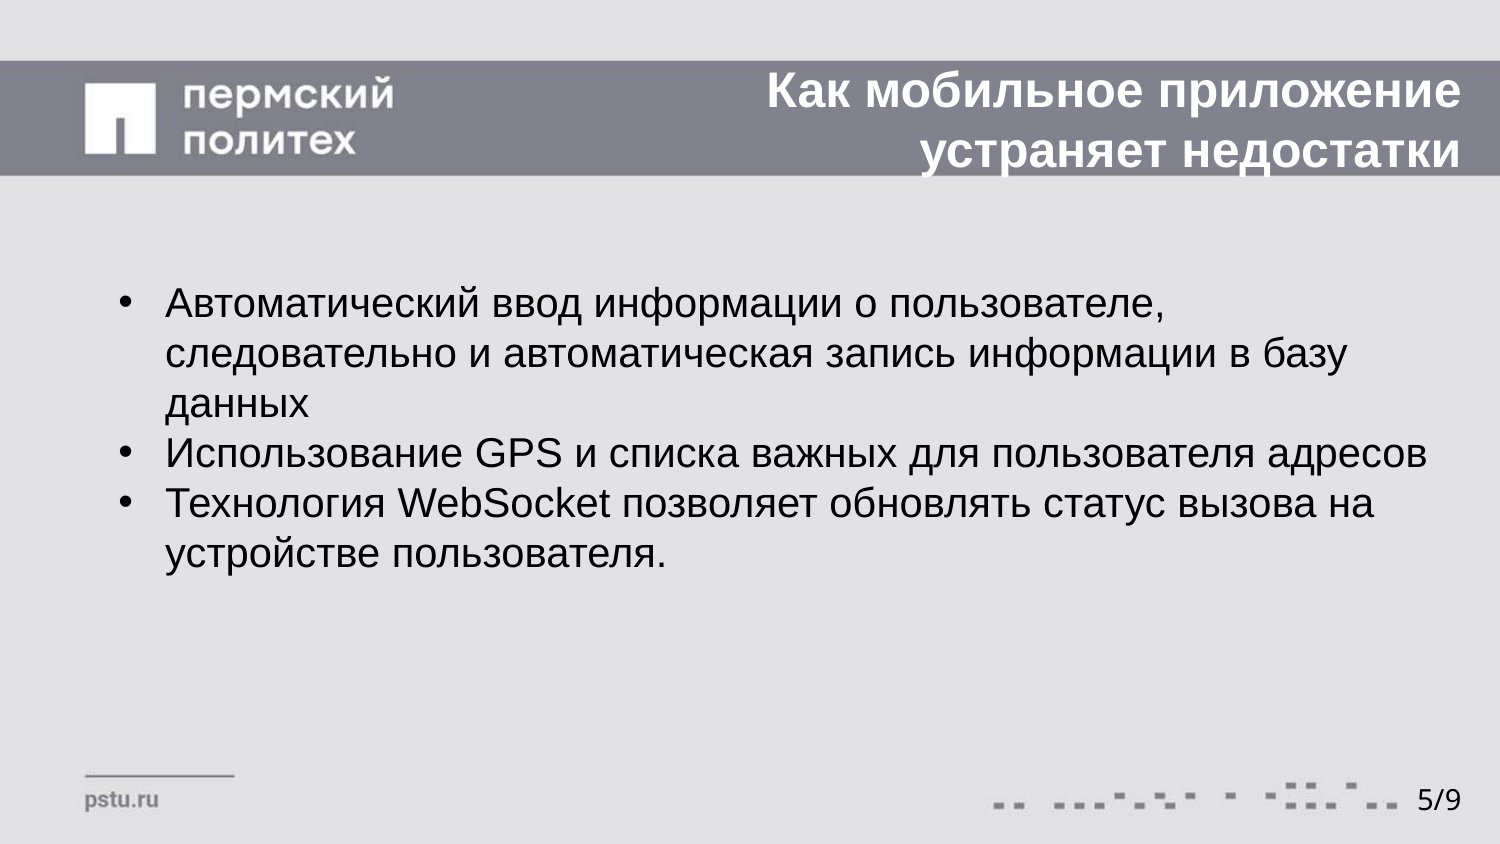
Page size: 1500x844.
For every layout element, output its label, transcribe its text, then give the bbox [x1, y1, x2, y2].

title Как мобильное приложение устраняет недостатки [502, 76, 1477, 159]
text_box 5/9 [1379, 773, 1477, 824]
text_box Автоматический ввод информации о пользователе, следовательно и автоматическая запись информации в базу данных Использование GPS и списка важных для пользователя адресов Технология WebSocket позволяет обновлять статус вызова на устройстве пользователя. [103, 268, 1477, 654]
picture [0, 0, 1500, 844]
